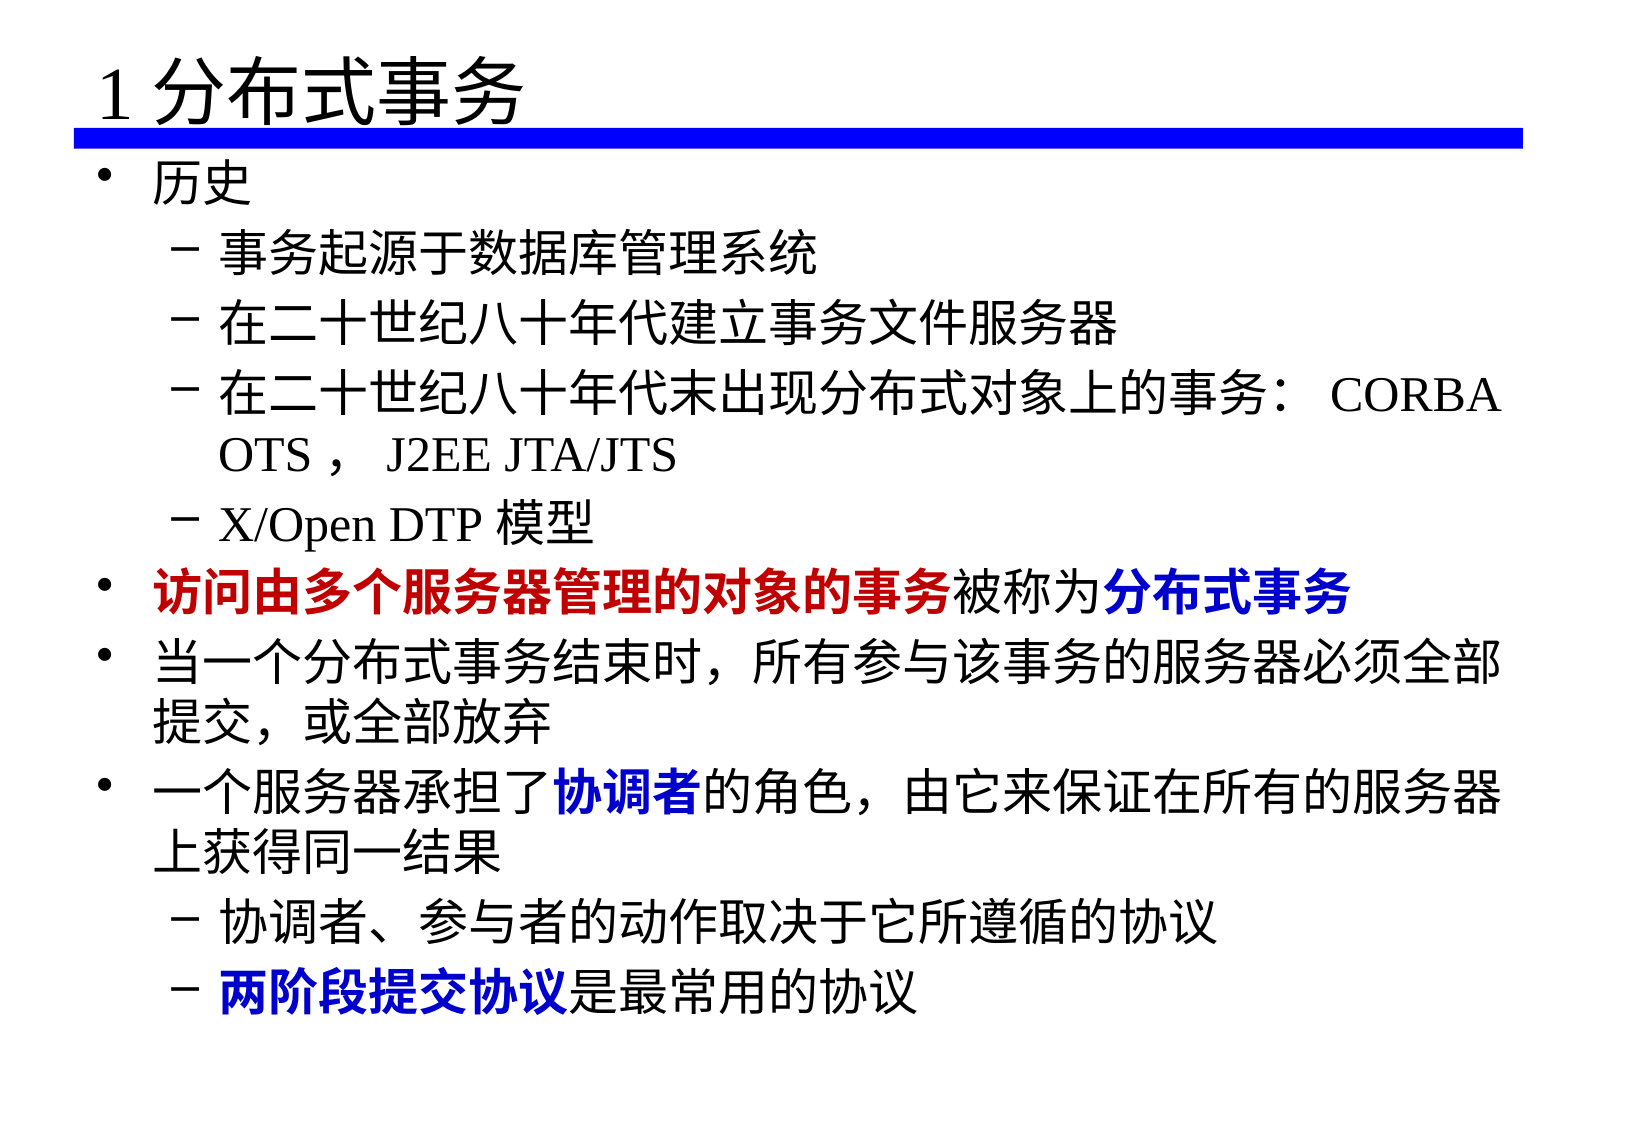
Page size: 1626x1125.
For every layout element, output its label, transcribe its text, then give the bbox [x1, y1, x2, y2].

list 历史 事务起源于数据库管理系统 在二十世纪八十年代建立事务文件服务器 在二十世纪八十年代末出现分布式对象上的事务：CORBA OTS，J2EE JTA/JTS X/Open DTP模型 访问由多个服务器管理的对象的事务被称为分布式事务 当一个分布式事务结束时，所有参与该事务的服务器必须全部提交，或全部放弃 一个服务器承担了协调者的角色，由它来保证在所有的服务器上获得同一结果 协调者、参与者的动作取决于它所遵循的协议 两阶段提交协议是最常用的协议 [81, 143, 1535, 1102]
title 1分布式事务 [81, 0, 1535, 143]
